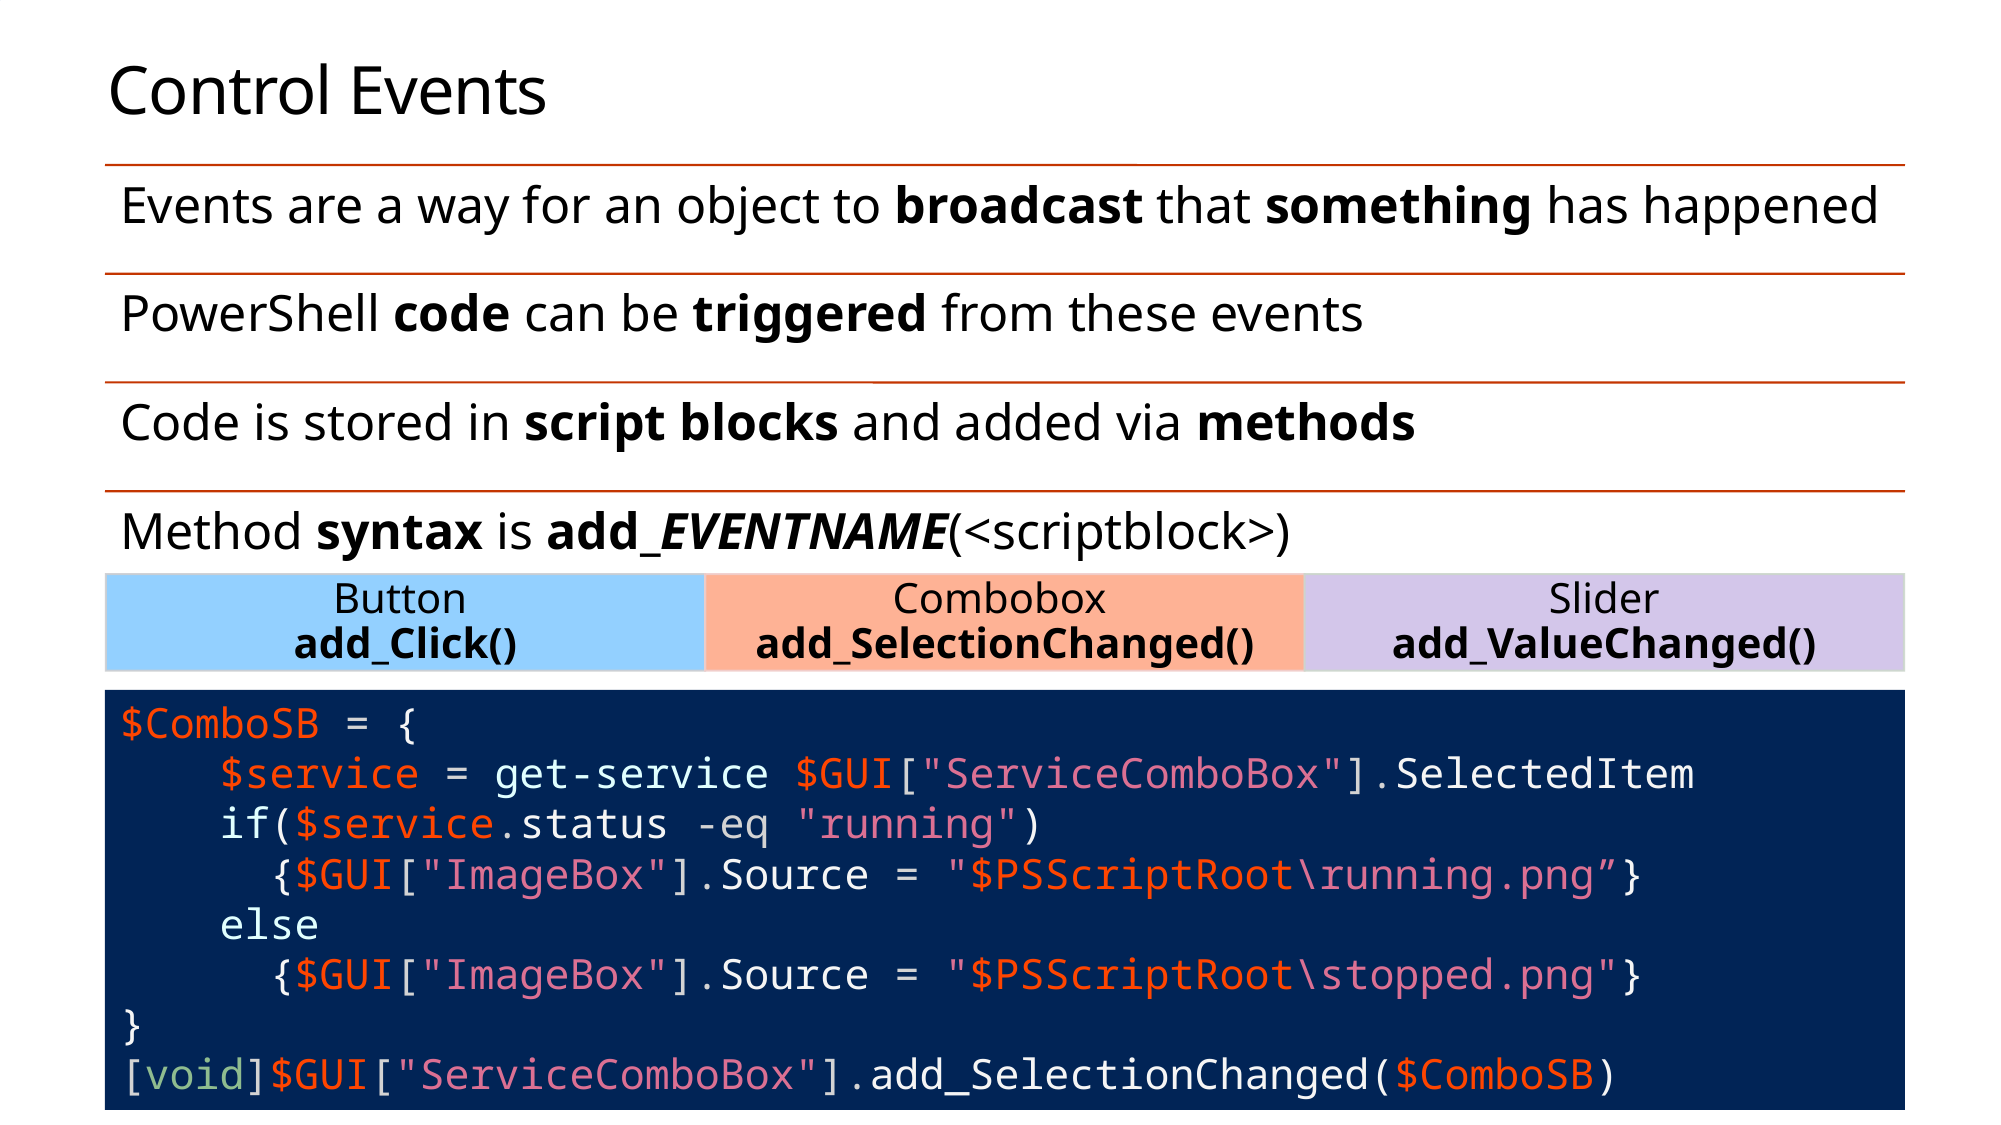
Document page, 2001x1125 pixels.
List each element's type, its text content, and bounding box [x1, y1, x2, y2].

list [104, 164, 1905, 600]
text_box $ComboSB = { $service = get-service $GUI["ServiceComboBox"].SelectedItem if($service.status -eq "running") {$GUI["ImageBox"].Source = "$PSScriptRoot\running.png”} else {$GUI["ImageBox"].Source = "$PSScriptRoot\stopped.png"} } [void]$GUI["ServiceComboBox"].add_SelectionChanged($ComboSB) [104, 689, 1905, 1110]
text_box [104, 600, 1905, 675]
title Control Events [107, 52, 1893, 129]
